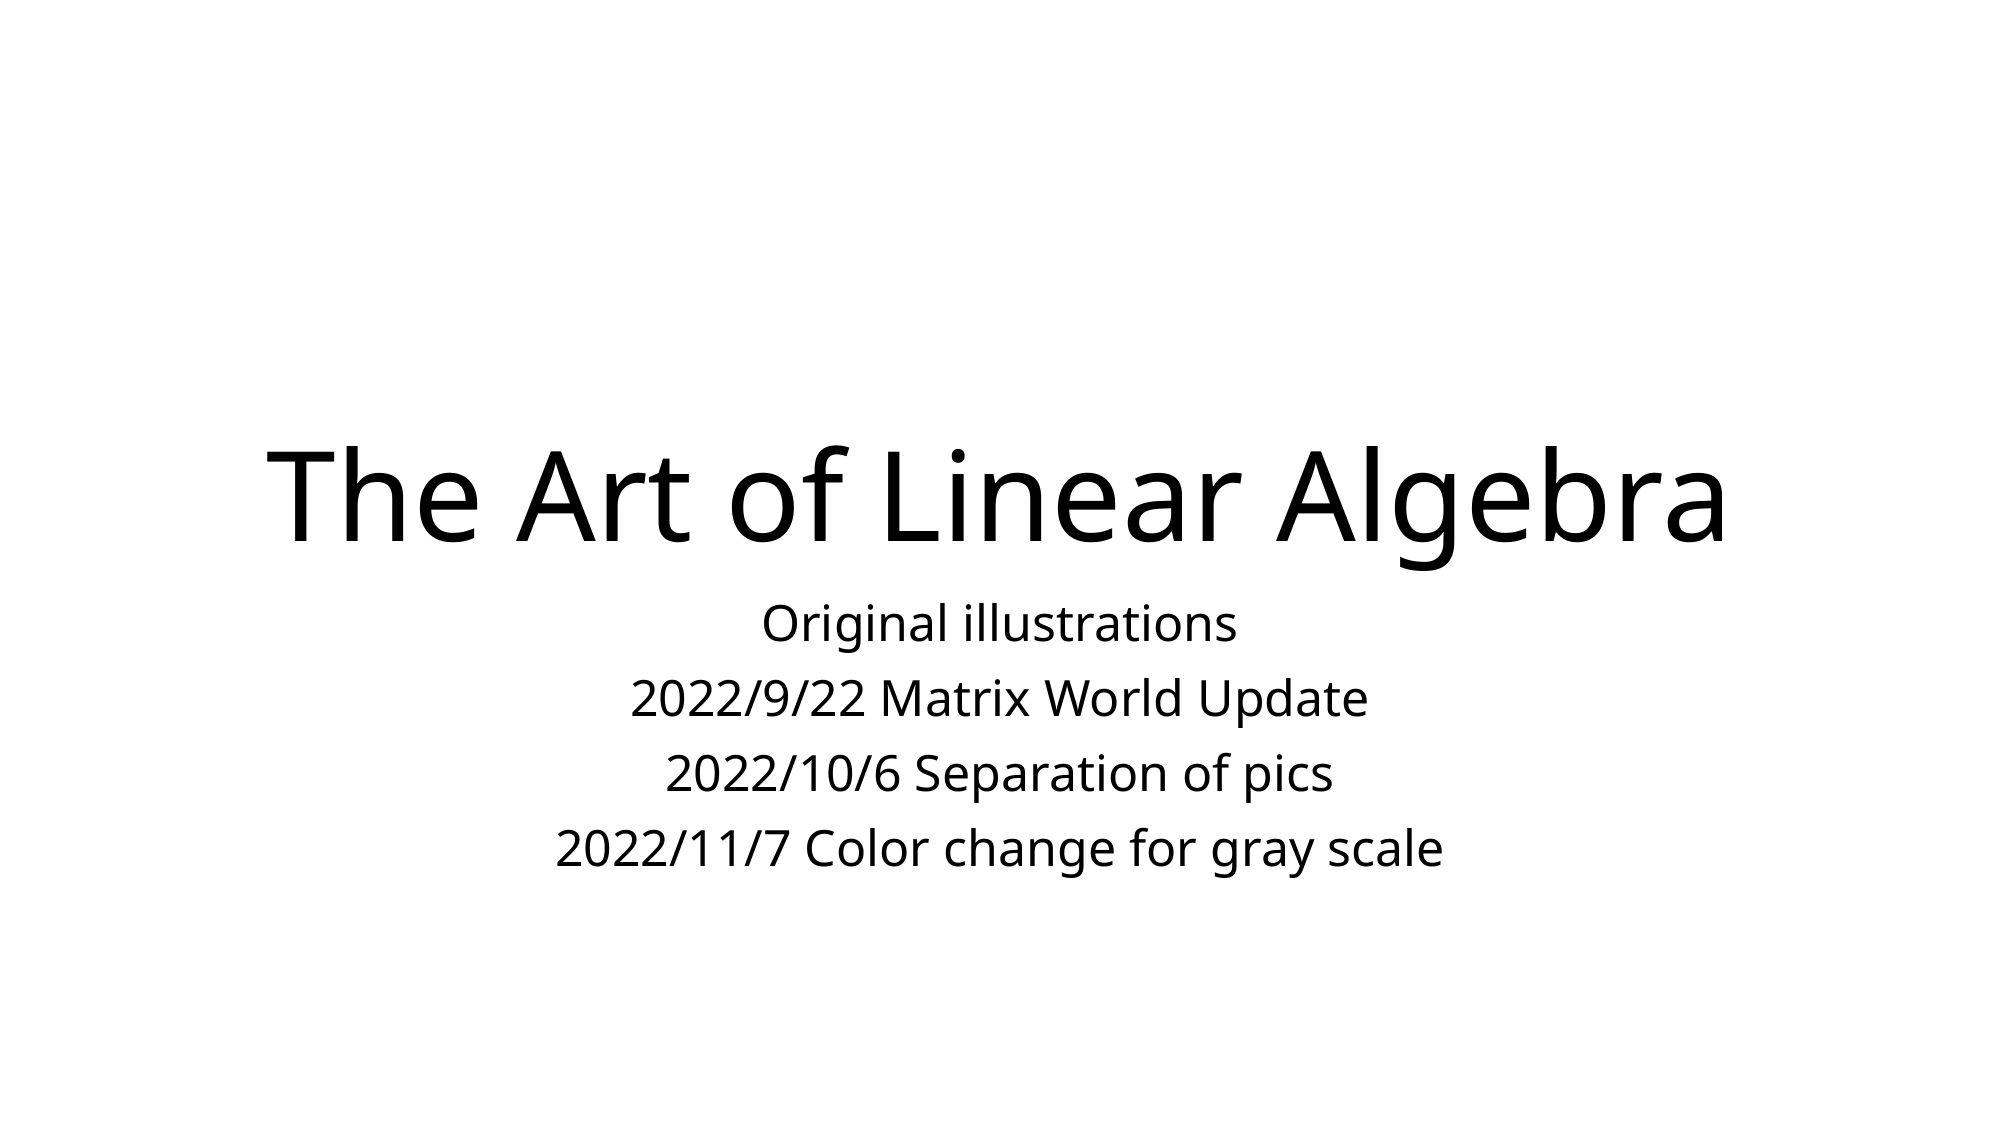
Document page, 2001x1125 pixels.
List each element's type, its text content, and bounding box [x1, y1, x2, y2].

title The Art of Linear Algebra [249, 184, 1750, 576]
subtitle Original illustrations 2022/9/22 Matrix World Update 2022/10/6 Separation of pics 2022/11/7 Color change for gray scale [249, 590, 1750, 863]
